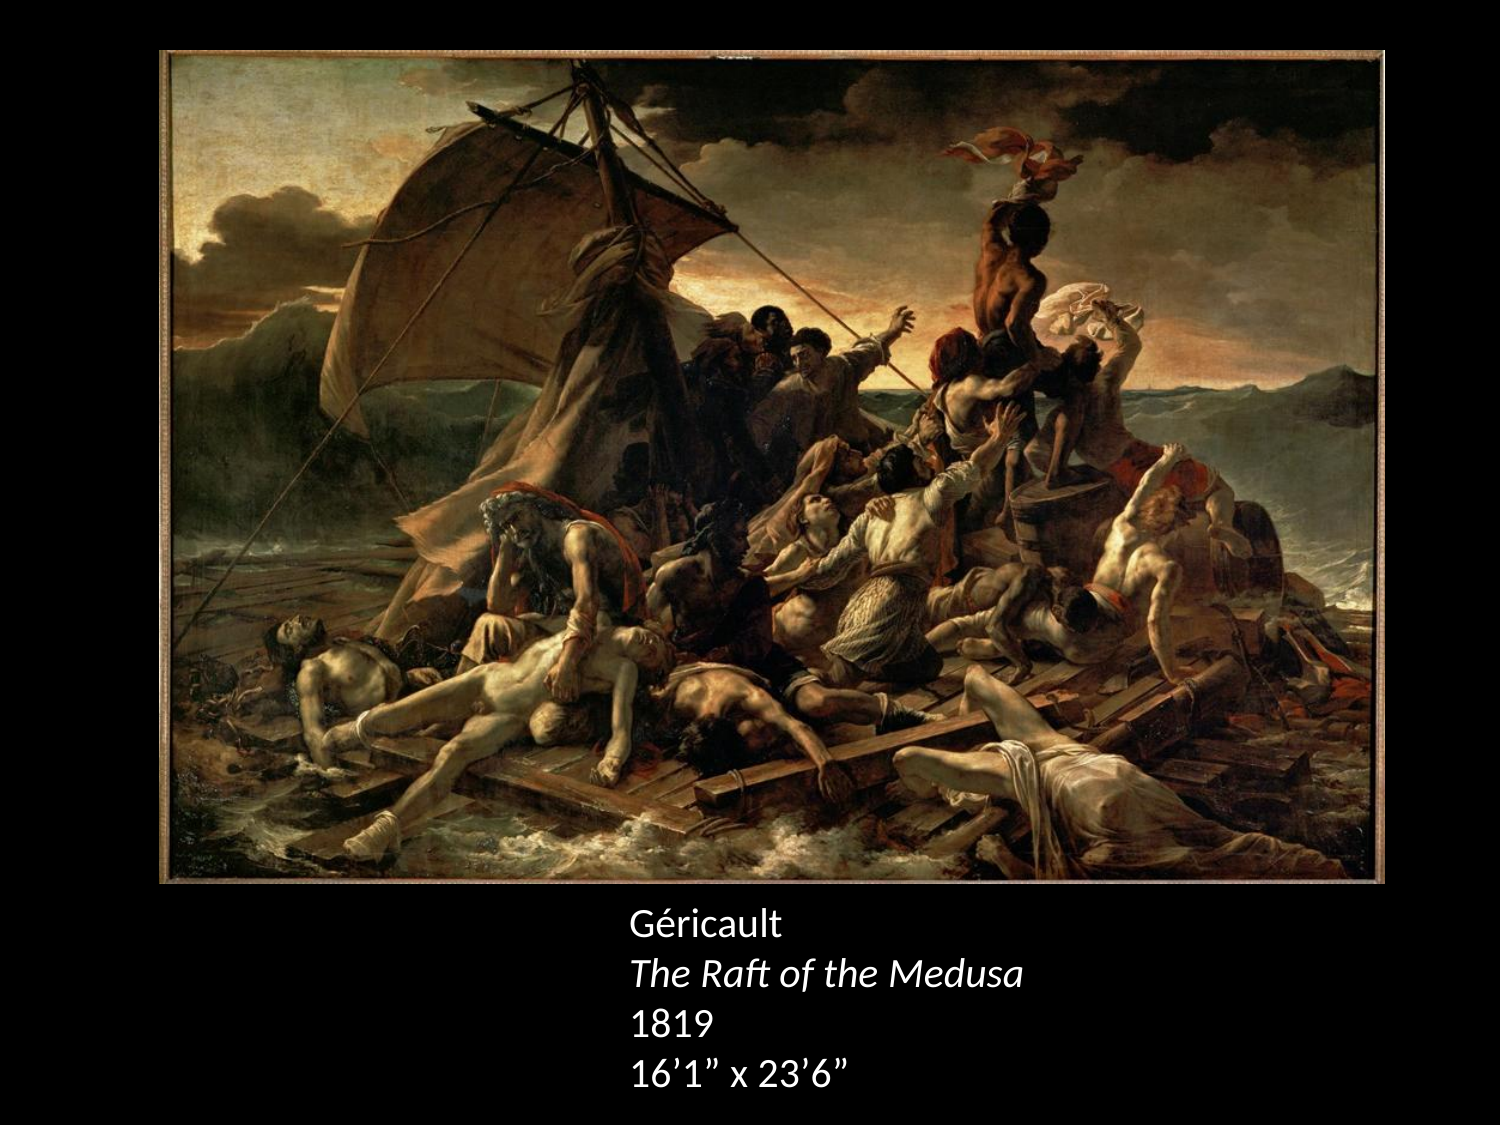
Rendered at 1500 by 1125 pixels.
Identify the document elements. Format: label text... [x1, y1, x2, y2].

picture [159, 50, 1386, 885]
text_box Géricault The Raft of the Medusa 1819 16’1” x 23’6” [614, 891, 1050, 1104]
